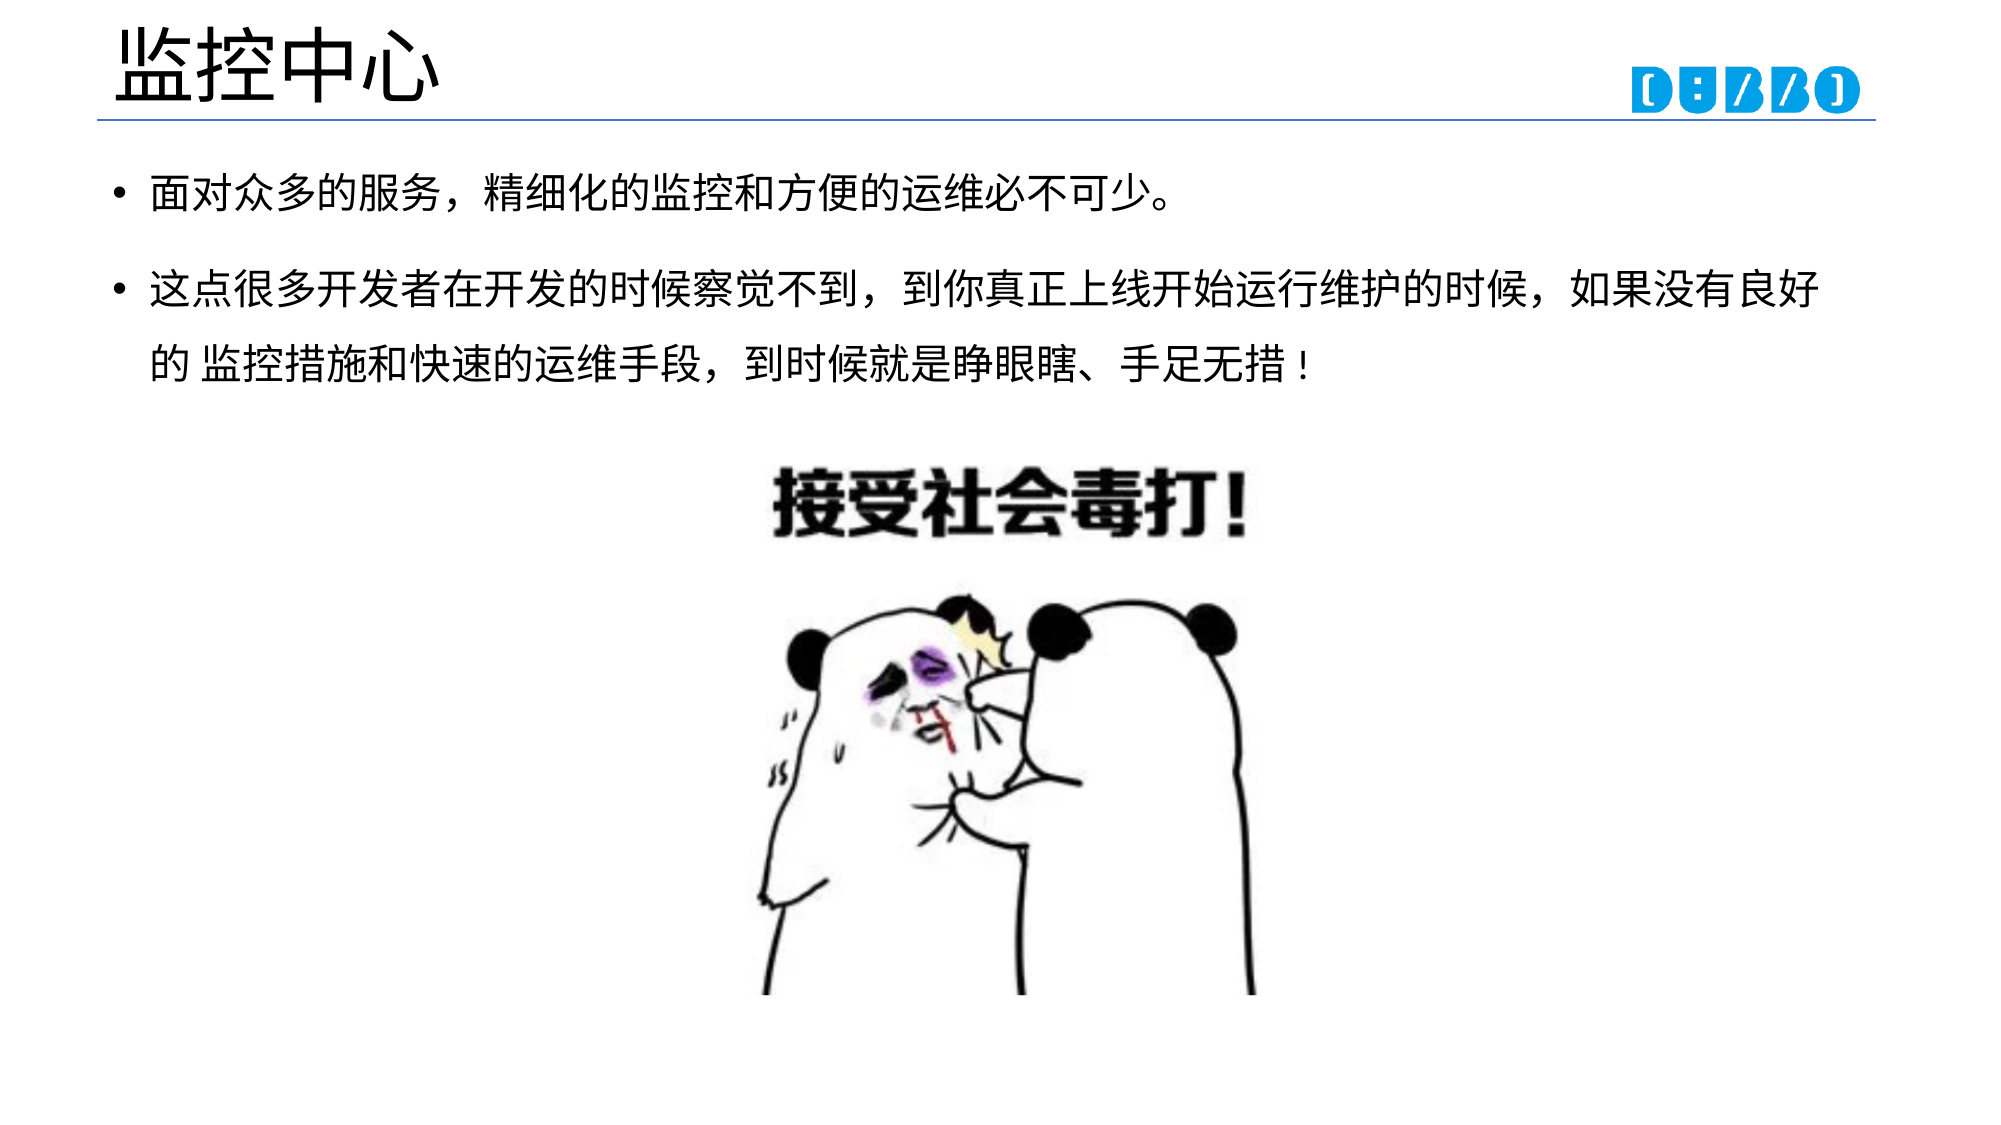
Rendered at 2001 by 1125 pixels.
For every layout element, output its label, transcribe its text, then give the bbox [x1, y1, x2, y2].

list 面对众多的服务，精细化的监控和方便的运维必不可少。 这点很多开发者在开发的时候察觉不到，到你真正上线开始运行维护的时候，如果没有良好的 监控措施和快速的运维手段，到时候就是睁眼瞎、手足无措! [97, 134, 1877, 971]
picture [723, 434, 1277, 1014]
title 监控中心 [97, 17, 1877, 122]
